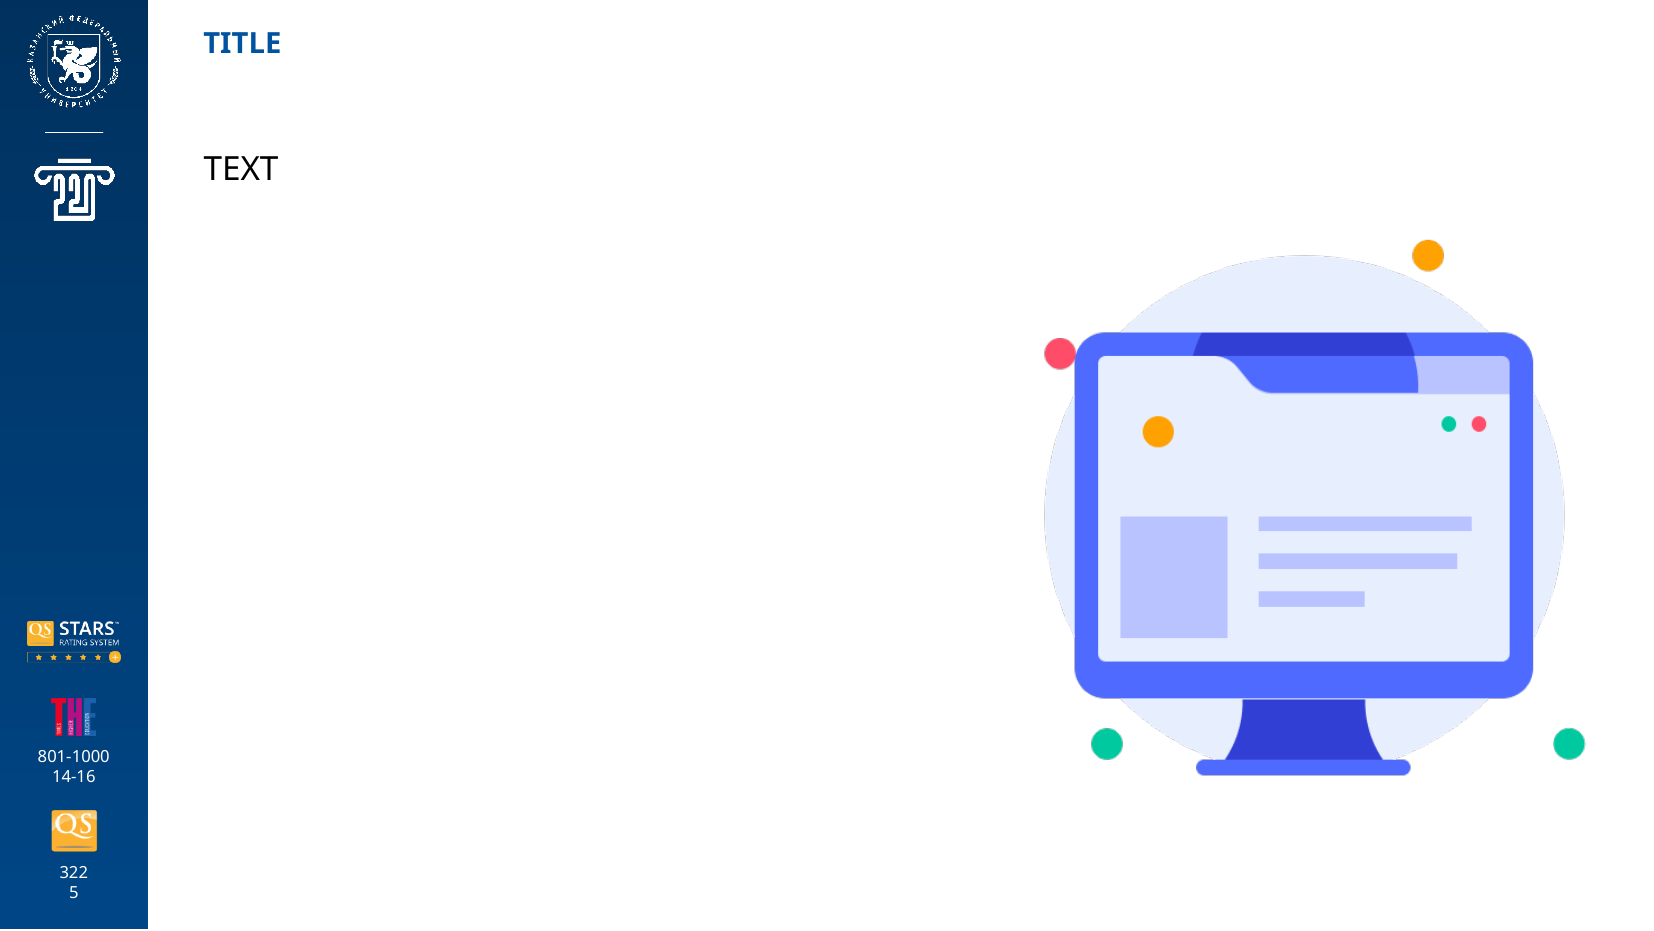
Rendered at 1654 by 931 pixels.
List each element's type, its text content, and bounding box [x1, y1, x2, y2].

text_box 801-1000 14-16 [15, 738, 133, 793]
text_box [0, 0, 150, 930]
picture [27, 15, 121, 221]
picture [51, 694, 96, 739]
text_box TITLE [188, 17, 1568, 138]
picture [27, 620, 121, 663]
picture [1018, 230, 1590, 801]
text_box TEXT [188, 139, 930, 893]
text_box 322 5 [15, 854, 133, 910]
picture [42, 799, 106, 863]
